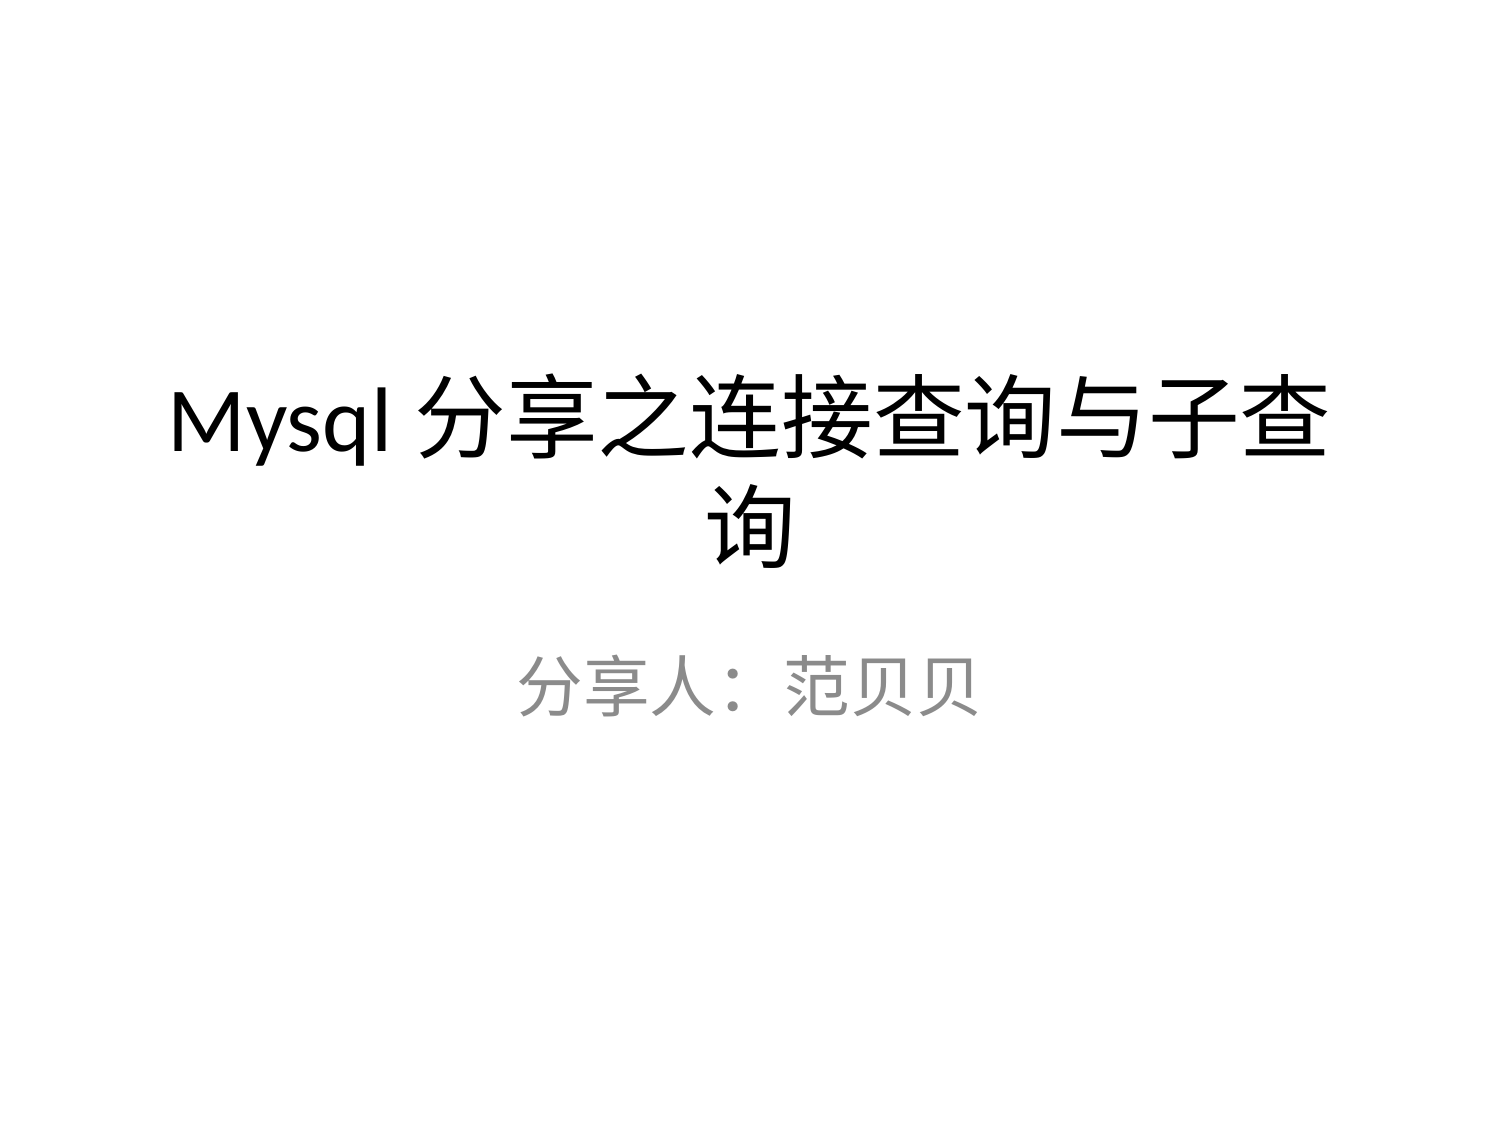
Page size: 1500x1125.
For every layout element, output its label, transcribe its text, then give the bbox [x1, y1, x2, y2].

title Mysql分享之连接查询与子查询 [112, 349, 1388, 591]
subtitle 分享人：范贝贝 [225, 637, 1275, 925]
